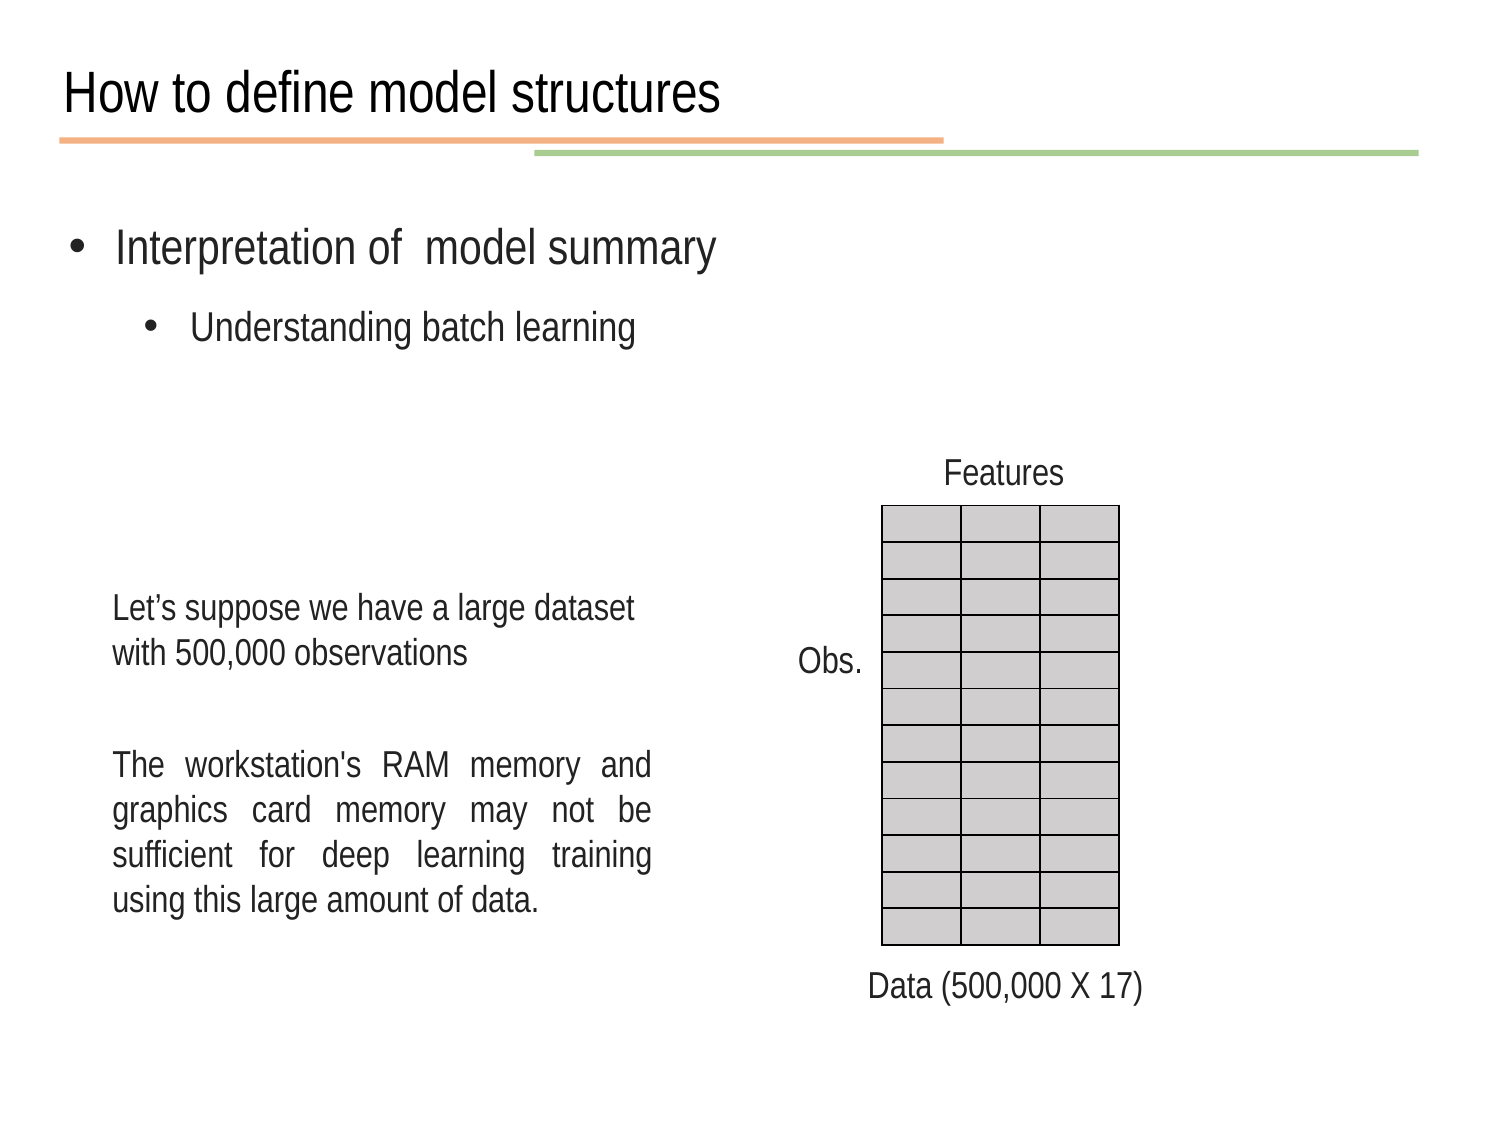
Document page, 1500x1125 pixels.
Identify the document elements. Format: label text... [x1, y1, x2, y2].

table_cell [883, 689, 960, 724]
table_cell [962, 726, 1039, 761]
table_header [962, 506, 1039, 541]
table_cell [1041, 909, 1118, 944]
table_cell [883, 543, 960, 578]
table_cell [883, 726, 960, 761]
text_box The workstation's RAM memory and graphics card memory may not be sufficient for deep learning training using this large amount of data. [97, 732, 668, 928]
table_cell [883, 616, 960, 651]
text_box Interpretation of model summary Understanding batch learning [53, 177, 1488, 358]
table_cell [1041, 763, 1118, 798]
table_cell [962, 580, 1039, 614]
table_header [1041, 506, 1118, 541]
table_cell [962, 909, 1039, 944]
table_cell [883, 873, 960, 907]
table_cell [1041, 580, 1118, 614]
table_cell [1041, 799, 1118, 834]
table_cell [1041, 689, 1118, 724]
text_box How to define model structures [49, 11, 1451, 132]
table_cell [883, 763, 960, 798]
table_cell [906, 653, 960, 688]
table_cell [962, 616, 1039, 651]
table_header [883, 506, 960, 541]
table_cell [1041, 616, 1118, 651]
text_box Let’s suppose we have a large dataset with 500,000 observations [97, 575, 668, 681]
table_cell [962, 653, 1039, 688]
table_cell [883, 799, 960, 834]
table_cell [1041, 836, 1118, 871]
table_cell [1041, 726, 1118, 761]
table_cell [962, 763, 1039, 798]
table_cell [962, 873, 1039, 907]
table_cell [883, 836, 960, 871]
text_box Obs. [783, 628, 906, 689]
text_box Features [928, 440, 1098, 500]
table_cell [962, 543, 1039, 578]
table_cell [1041, 653, 1118, 688]
table_cell [962, 689, 1039, 724]
table_cell [962, 799, 1039, 834]
table_cell [1041, 873, 1118, 907]
table_cell [1041, 543, 1118, 578]
table_cell [883, 909, 960, 944]
text_box Data (500,000 X 17) [852, 953, 1189, 1014]
table_cell [883, 580, 960, 614]
table_cell [962, 836, 1039, 871]
